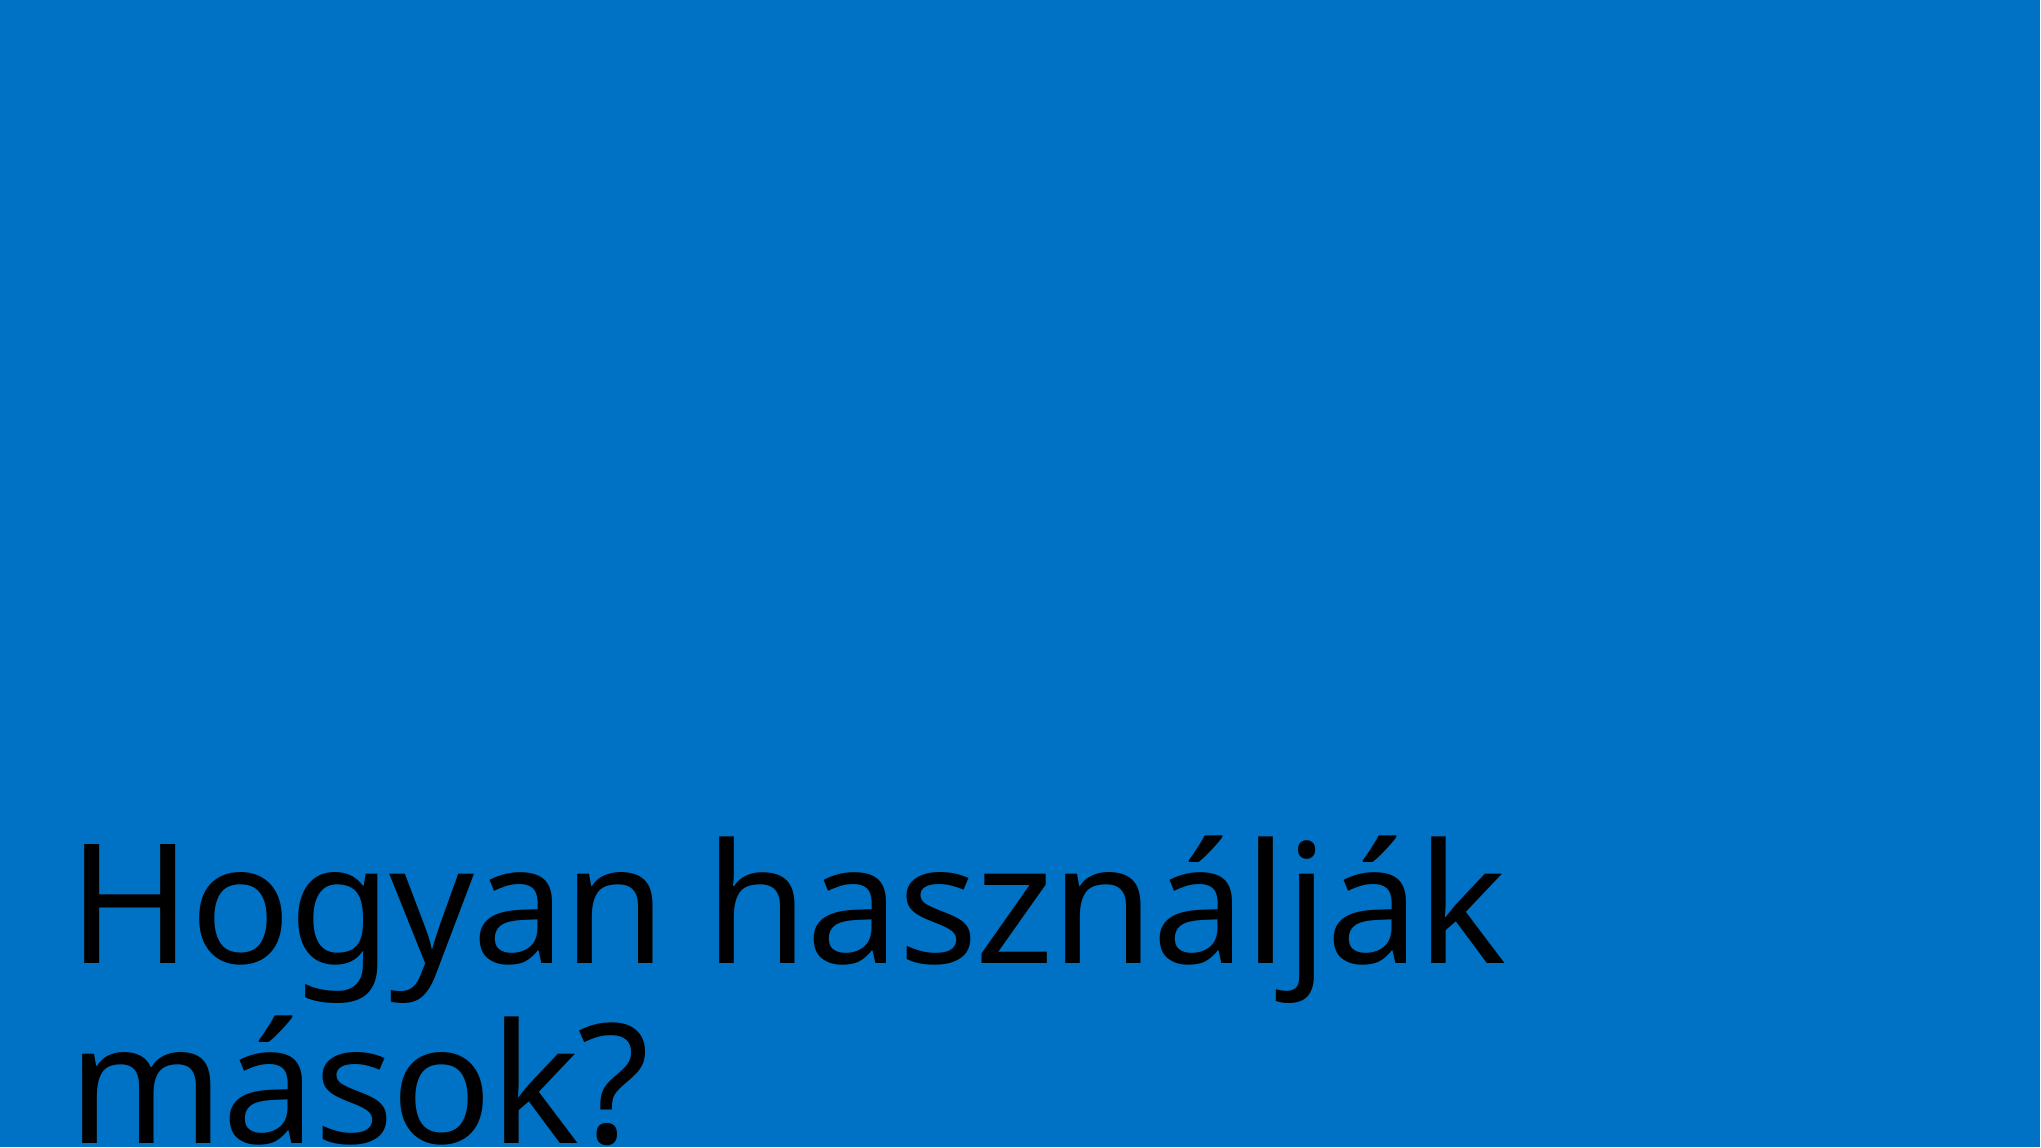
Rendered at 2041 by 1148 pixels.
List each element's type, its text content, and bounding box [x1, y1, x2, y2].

title Hogyan használják mások? [45, 804, 1996, 1106]
